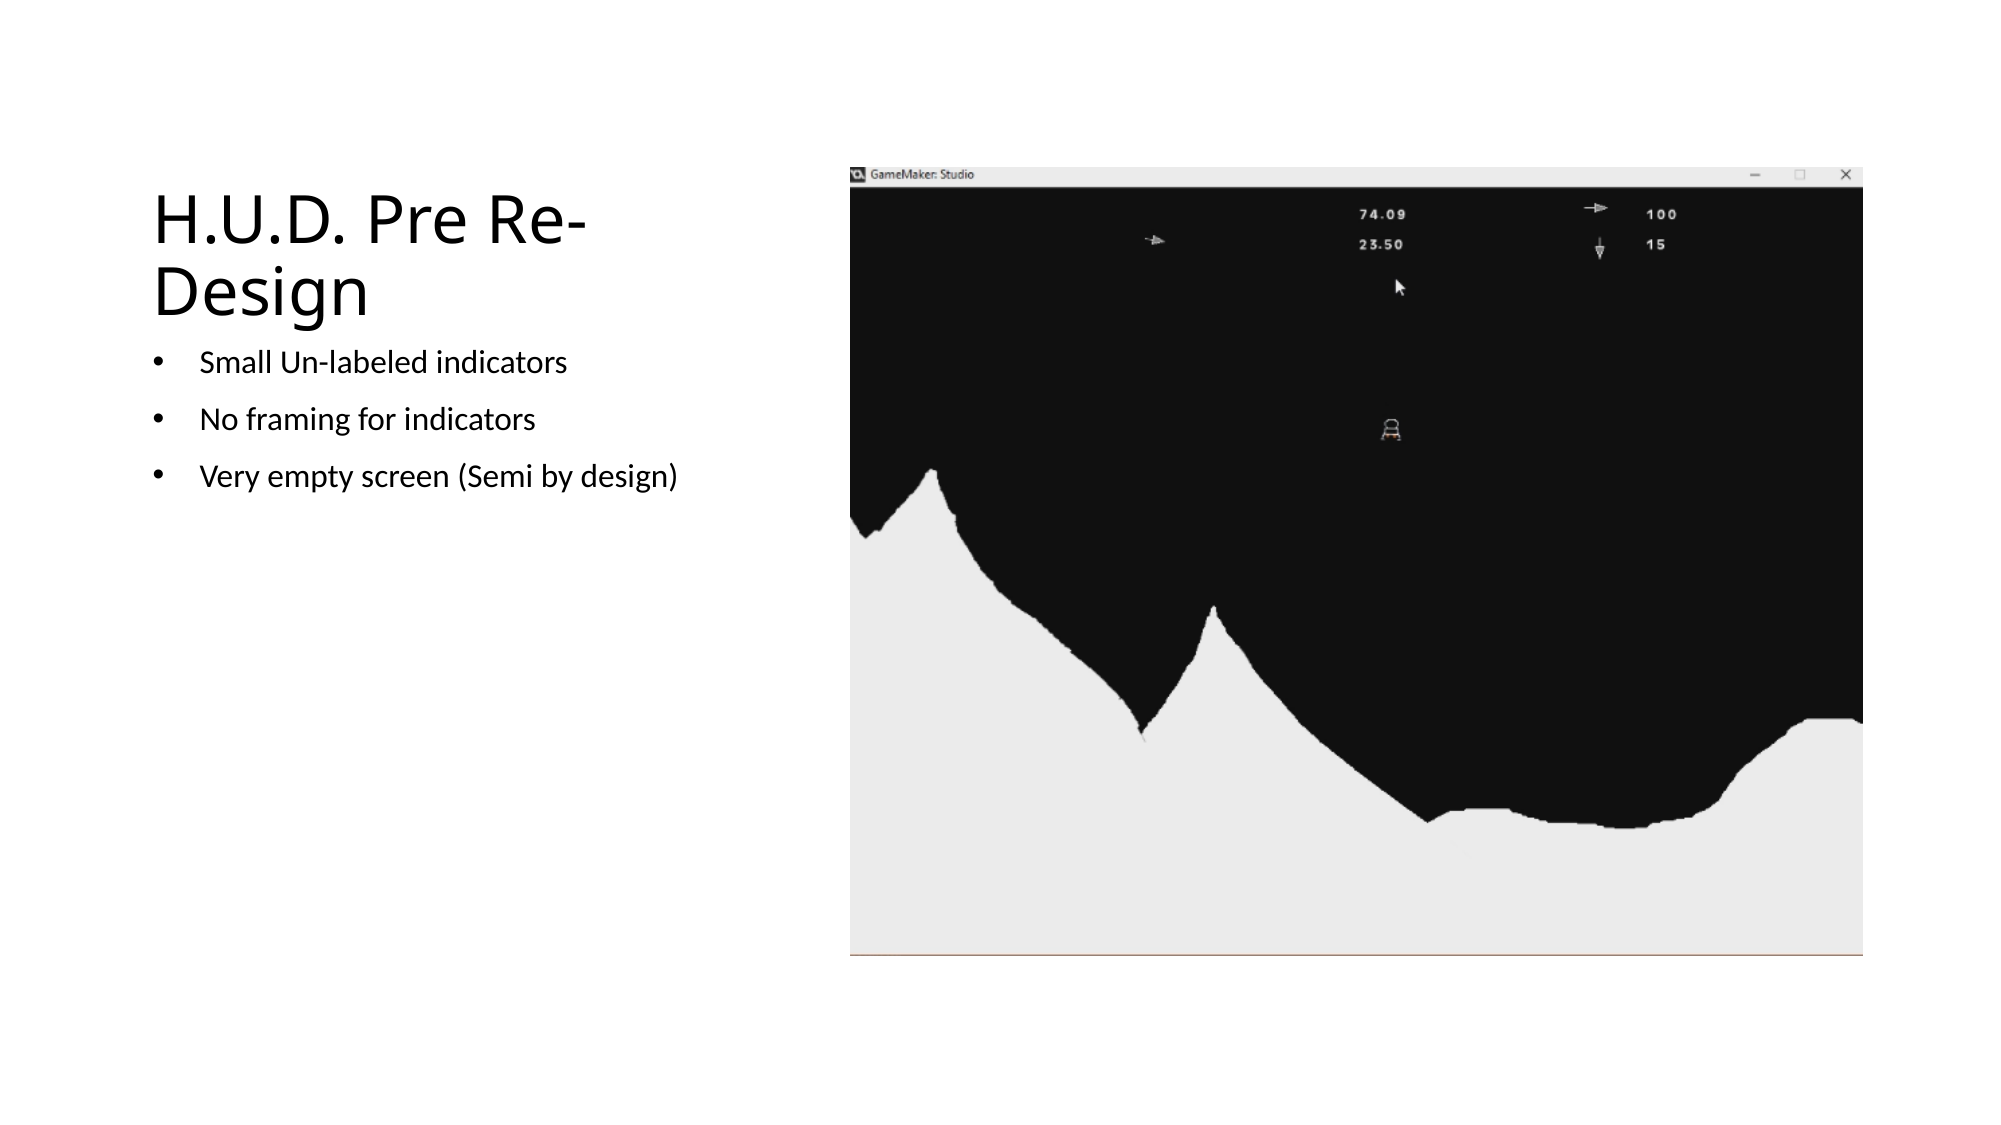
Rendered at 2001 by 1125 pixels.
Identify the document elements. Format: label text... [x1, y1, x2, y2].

title H.U.D. Pre Re-Design [137, 75, 783, 337]
list Small Un-labeled indicators No framing for indicators Very empty screen (Semi by design) [137, 337, 783, 963]
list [850, 167, 1863, 956]
